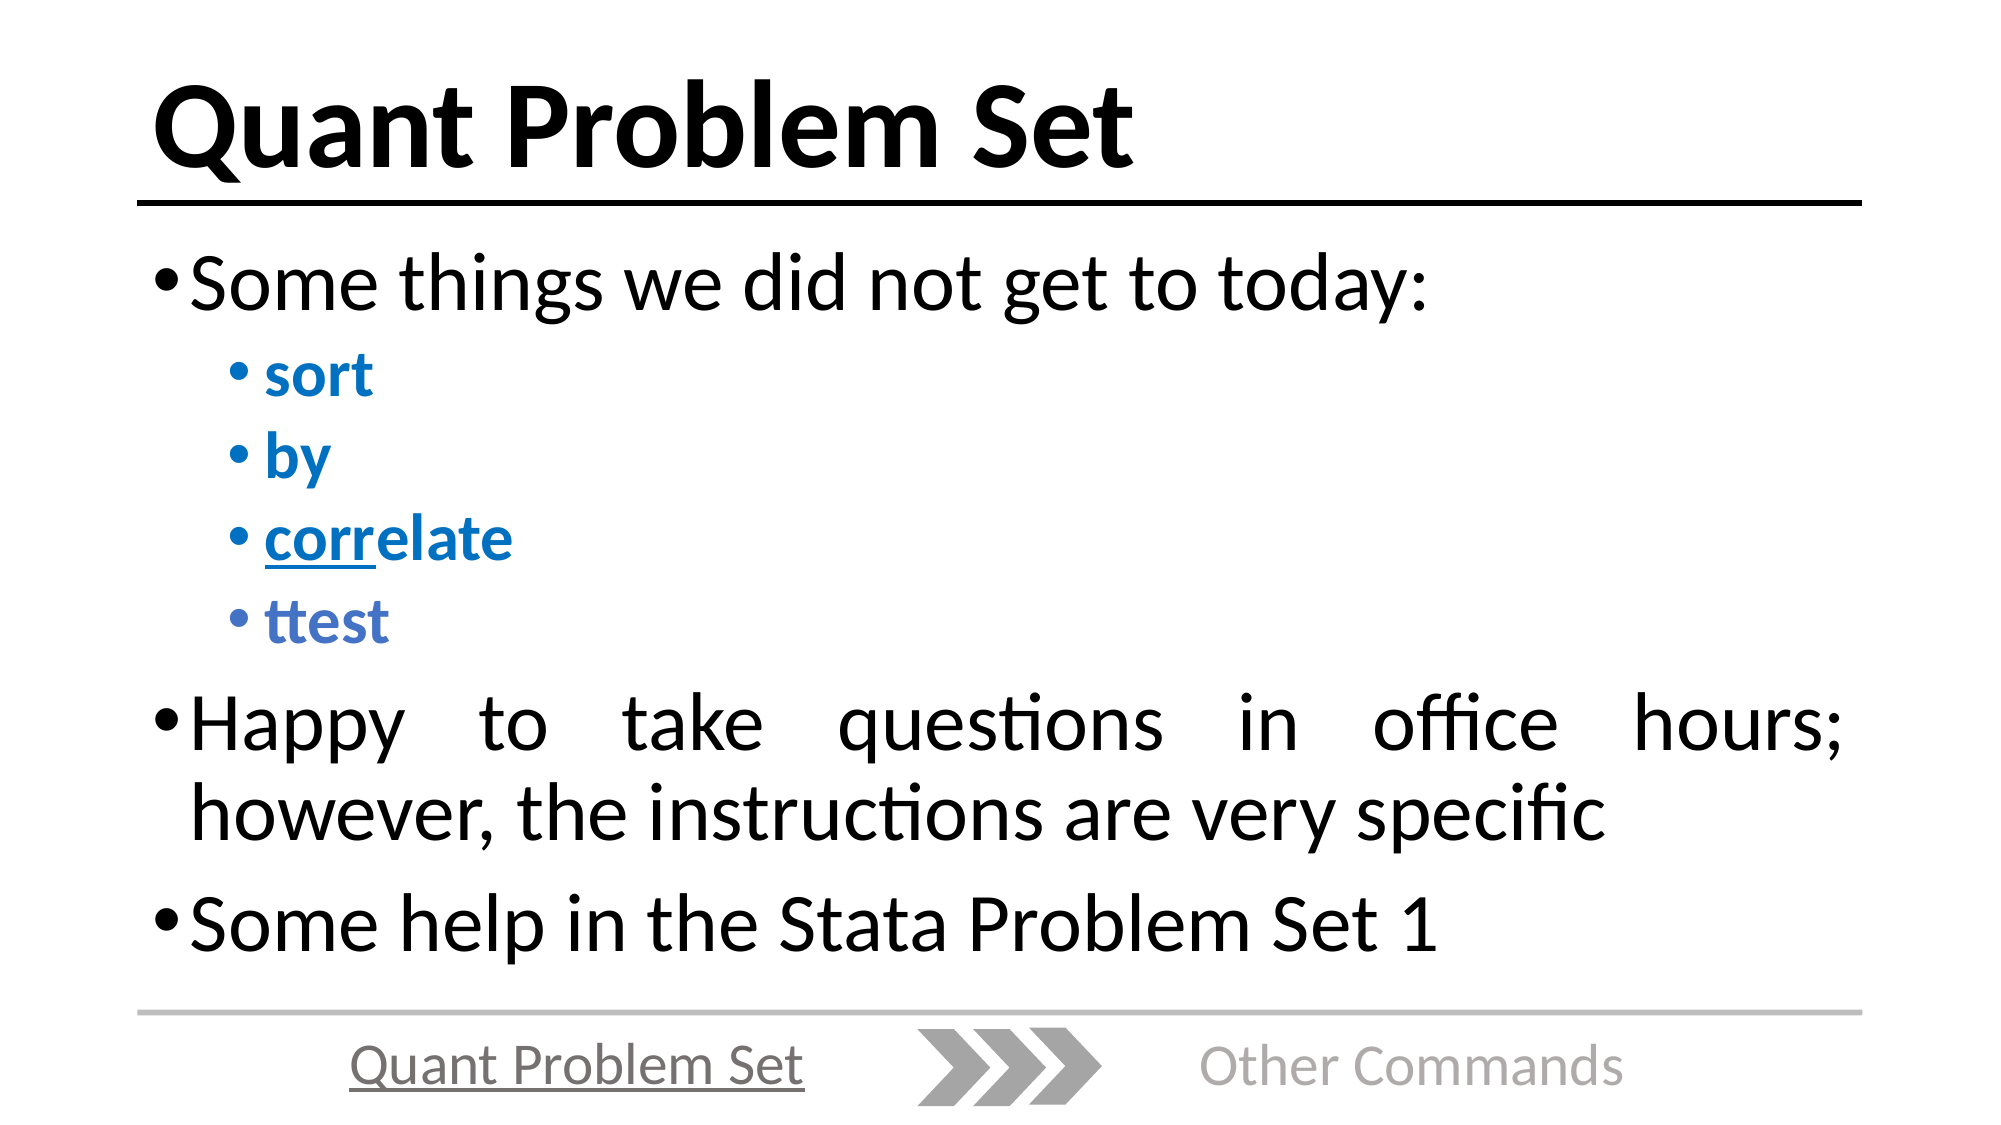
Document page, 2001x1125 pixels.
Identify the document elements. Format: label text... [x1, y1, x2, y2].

title Quant Problem Set [134, 19, 1866, 234]
list Other Commands [1184, 1026, 1863, 1107]
list Quant Problem Set [142, 1025, 821, 1105]
list Some things we did not get to today: sort by correlate ttest Happy to take questions in office hours; however, the instructions are very specific Some help in the Stata Problem Set 1 [137, 234, 1863, 998]
